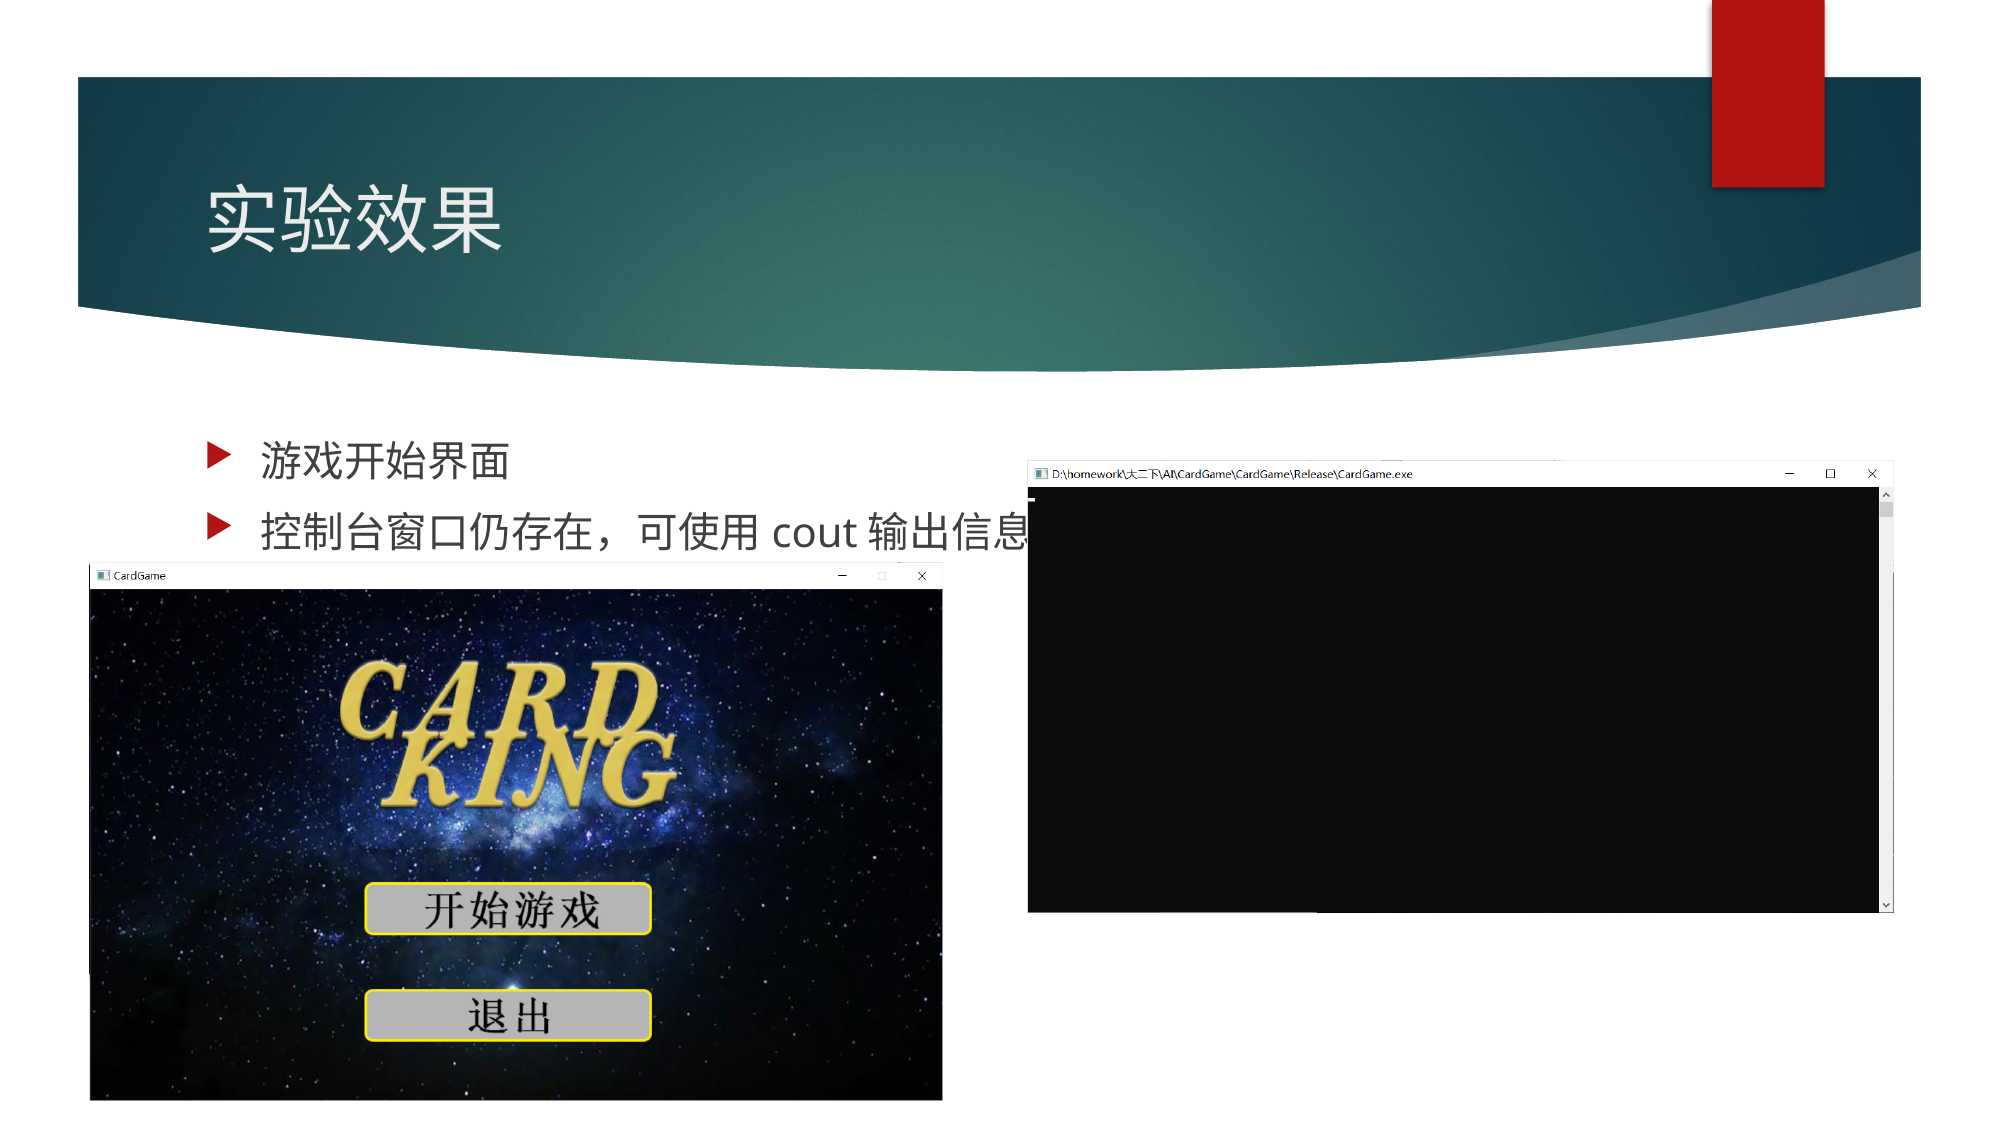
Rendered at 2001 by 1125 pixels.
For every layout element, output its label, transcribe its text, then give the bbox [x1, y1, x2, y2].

picture [1027, 460, 1894, 913]
title 实验效果 [189, 159, 1638, 276]
picture [89, 562, 943, 1101]
list 游戏开始界面 控制台窗口仍存在，可使用cout输出信息 [189, 427, 1638, 988]
